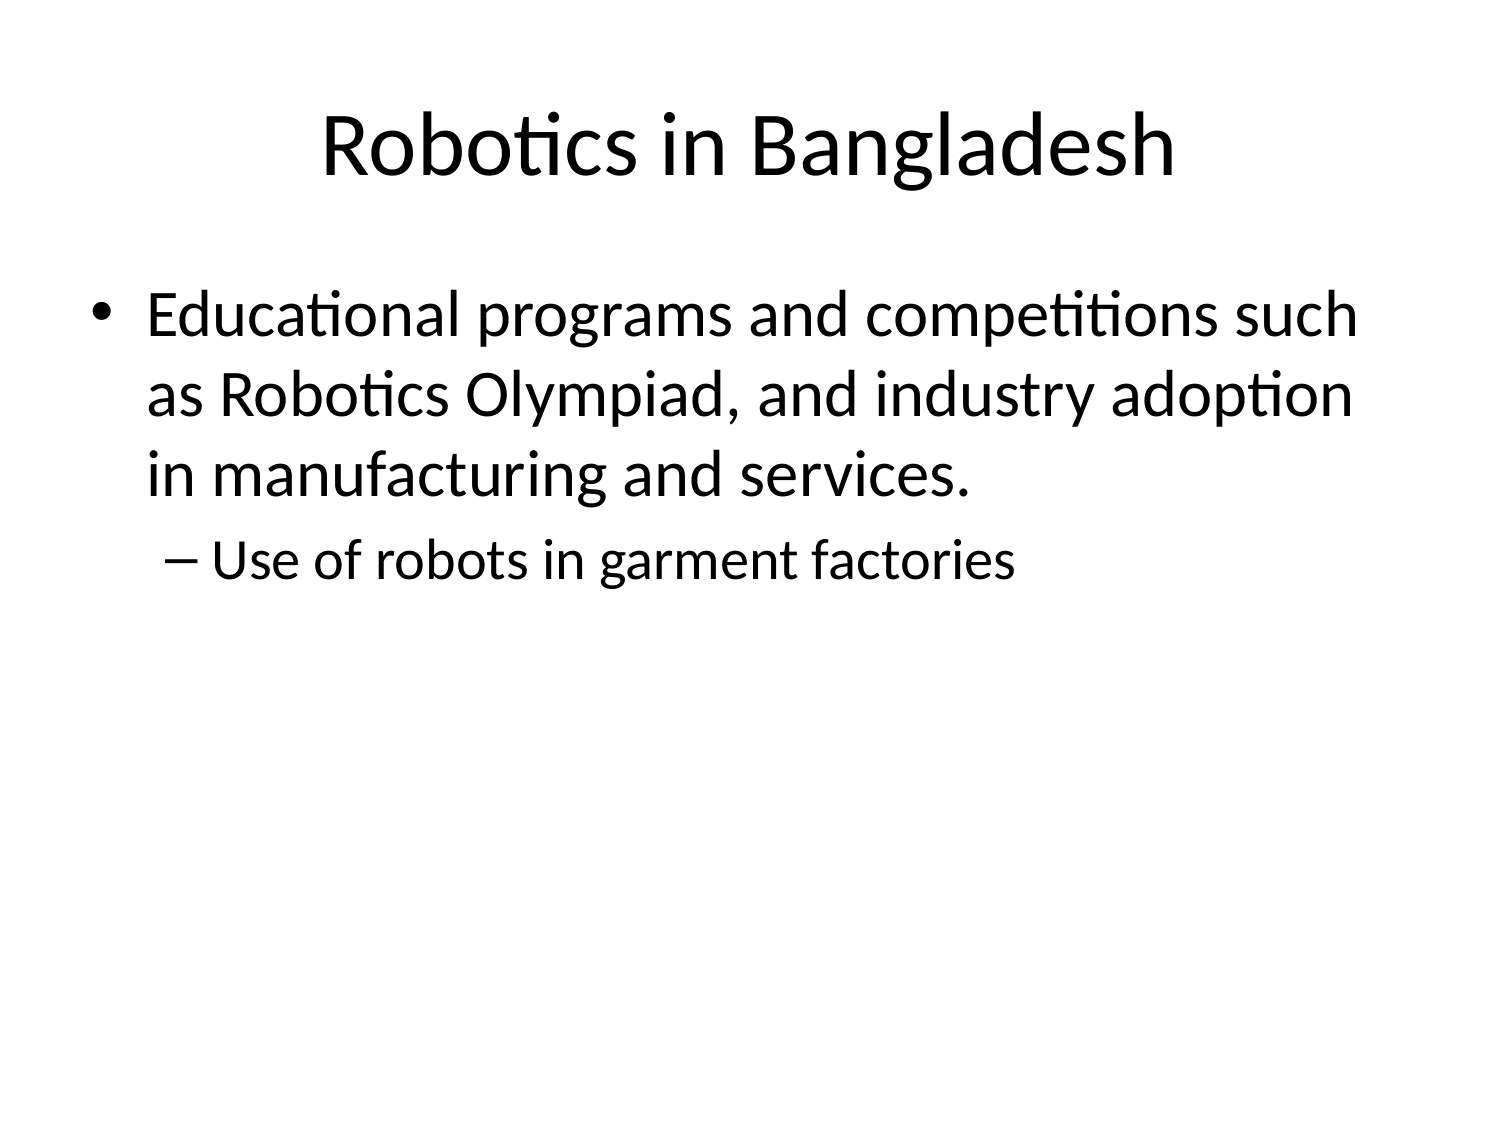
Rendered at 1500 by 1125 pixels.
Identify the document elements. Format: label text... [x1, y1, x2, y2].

list Educational programs and competitions such as Robotics Olympiad, and industry adoption in manufacturing and services. Use of robots in garment factories [75, 262, 1425, 1005]
title Robotics in Bangladesh [75, 45, 1425, 233]
